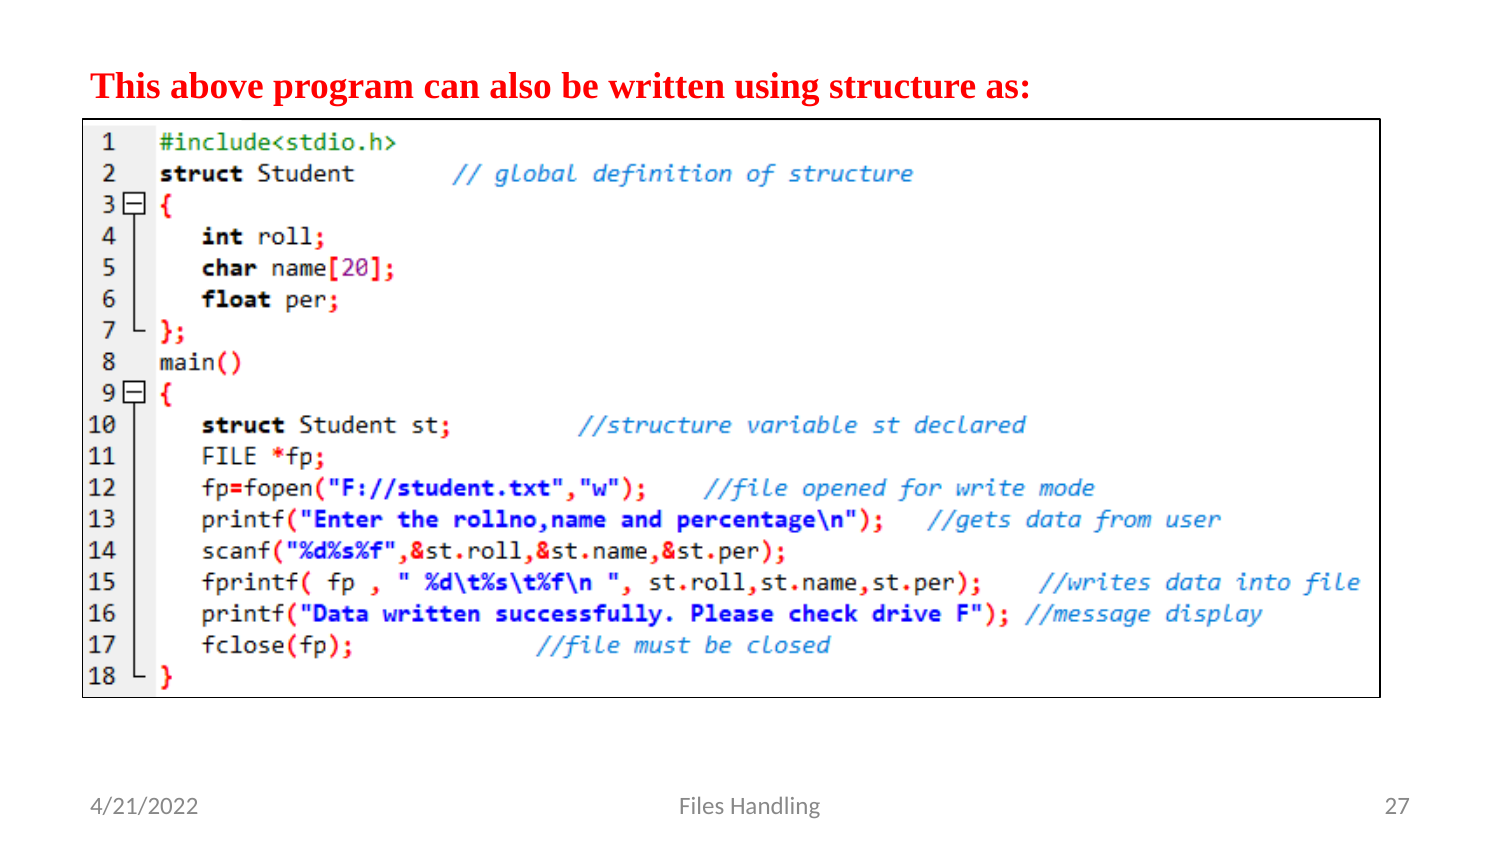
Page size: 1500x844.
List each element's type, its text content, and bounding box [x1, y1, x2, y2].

title This above program can also be written using structure as: [75, 33, 1425, 135]
picture [83, 119, 1380, 698]
footer Files Handling [512, 782, 988, 827]
slide_number ‹#› [1074, 782, 1425, 827]
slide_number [75, 782, 425, 827]
